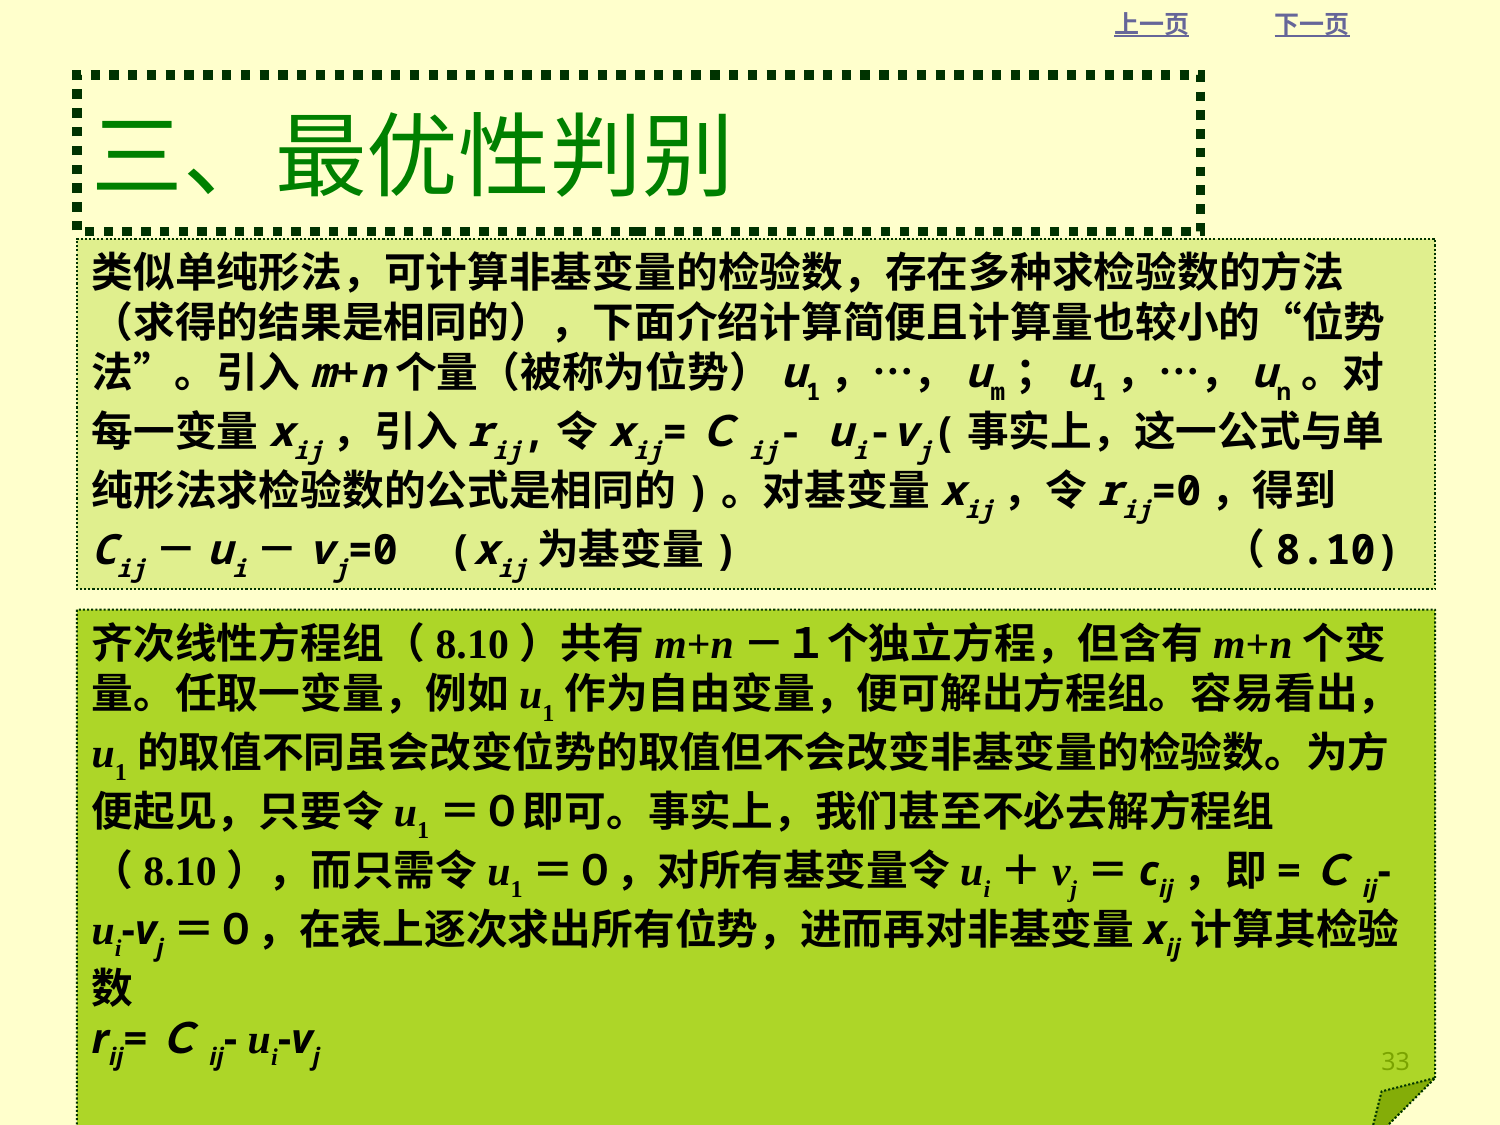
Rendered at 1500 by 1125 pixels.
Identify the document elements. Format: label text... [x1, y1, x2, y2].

slide_number 33 [1415, 1090, 1425, 1100]
title 三、最优性判别 [72, 70, 1205, 236]
text_box 齐次线性方程组（8.10）共有m+n－１个独立方程，但含有m+n个变量。任取一变量，例如u1作为自由变量，便可解出方程组。容易看出，u1的取值不同虽会改变位势的取值但不会改变非基变量的检验数。为方便起见，只要令u1＝０即可。事实上，我们甚至不必去解方程组（8.10），而只需令u1＝０，对所有基变量令ui＋vj＝cij，即=Ｃij- ui-vj＝０，在表上逐次求出所有位势，进而再对非基变量xij计算其检验数 rij=Ｃij- ui-vj [76, 609, 1436, 1125]
text_box 类似单纯形法，可计算非基变量的检验数，存在多种求检验数的方法（求得的结果是相同的），下面介绍计算简便且计算量也较小的“位势法”。引入m+n个量（被称为位势）u1，…，um；u1，…，un。对每一变量xij，引入rij,令xij=Ｃij- ui-vj(事实上，这一公式与单纯形法求检验数的公式是相同的)。对基变量xij，令rij=0，得到 Cij－ui－vj=0 (xij为基变量) （8.10) [76, 238, 1436, 590]
